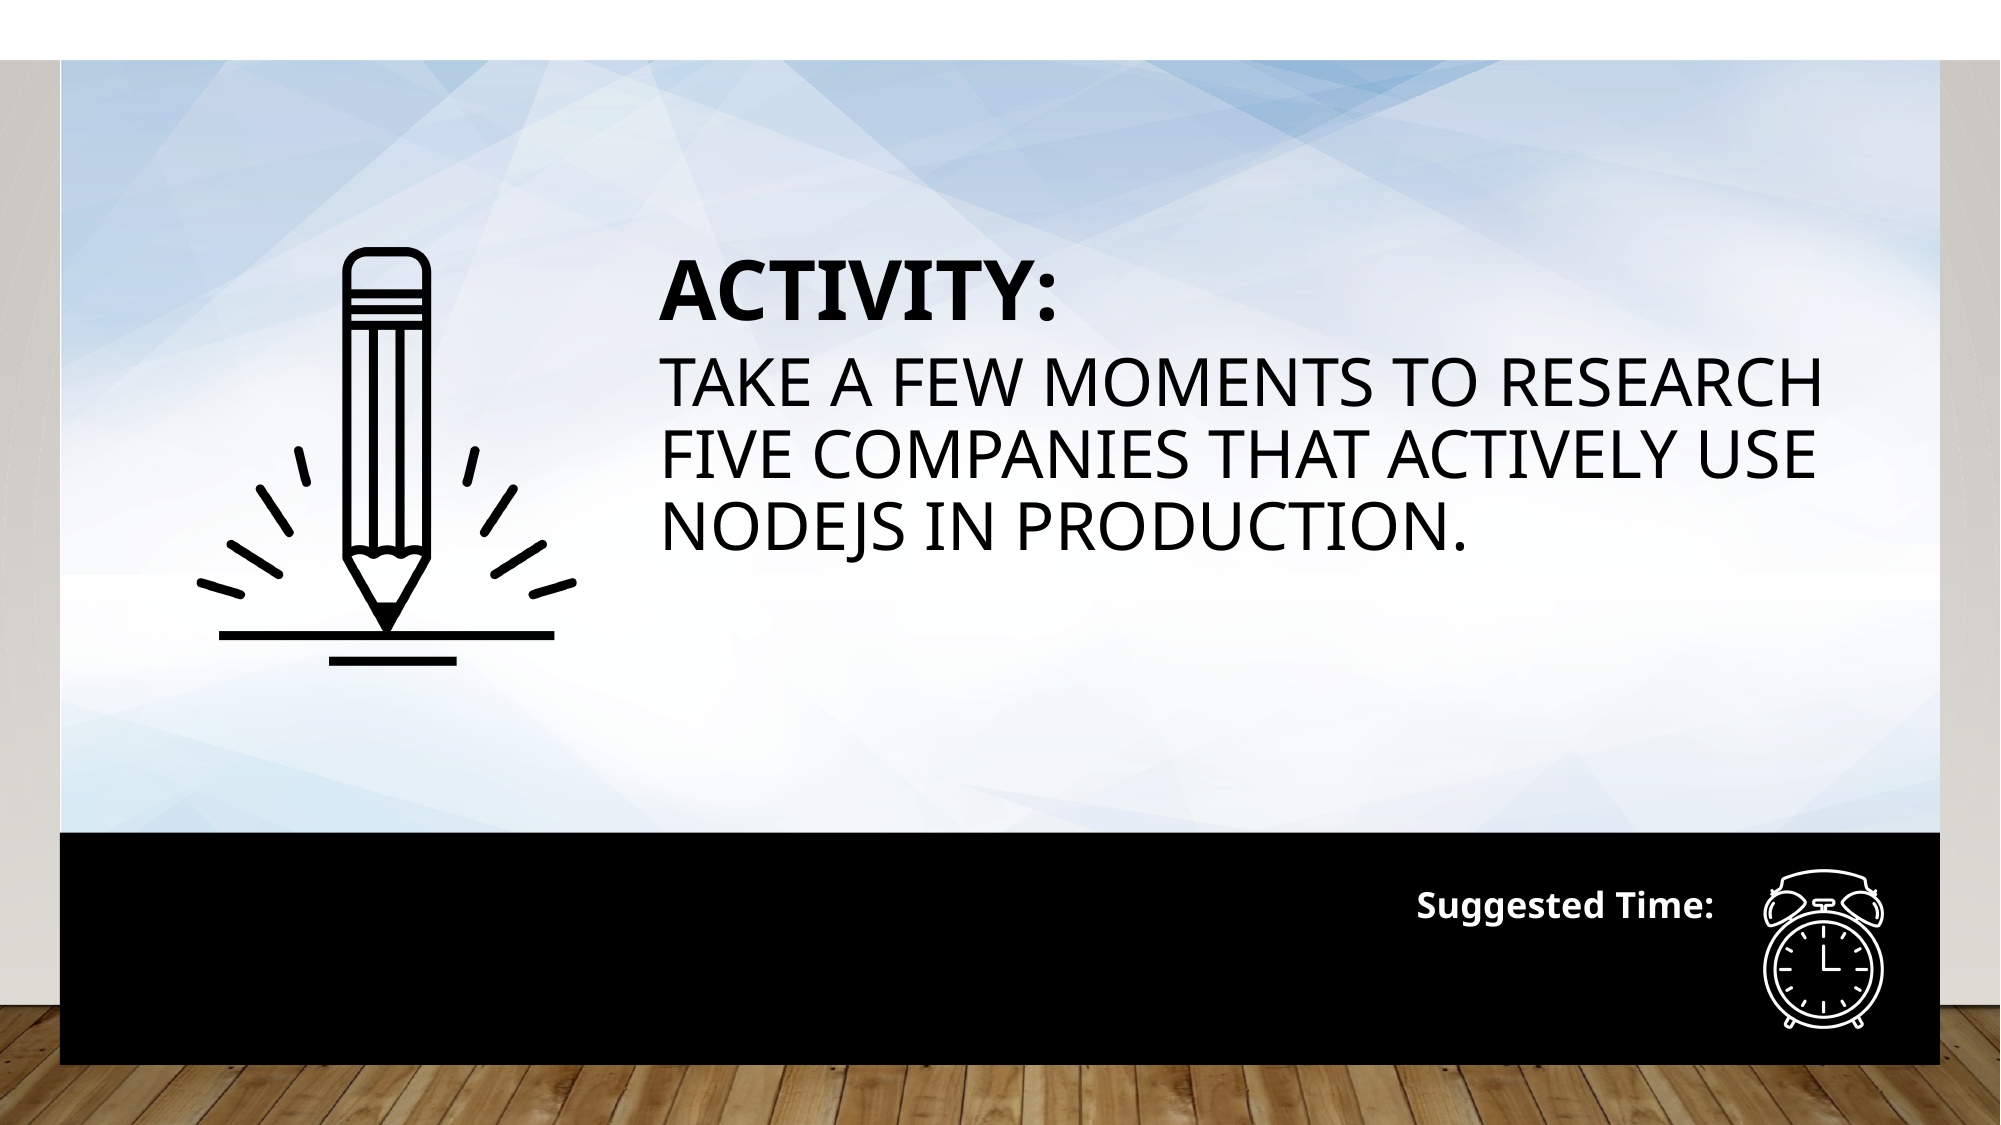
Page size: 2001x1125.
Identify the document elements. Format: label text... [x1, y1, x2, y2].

picture [0, 1005, 2000, 1125]
picture [60, 61, 1940, 228]
picture [1763, 869, 1884, 1029]
title Activity: Take a few moments to research five companies that actively use NodeJS in production. [59, 228, 1940, 833]
